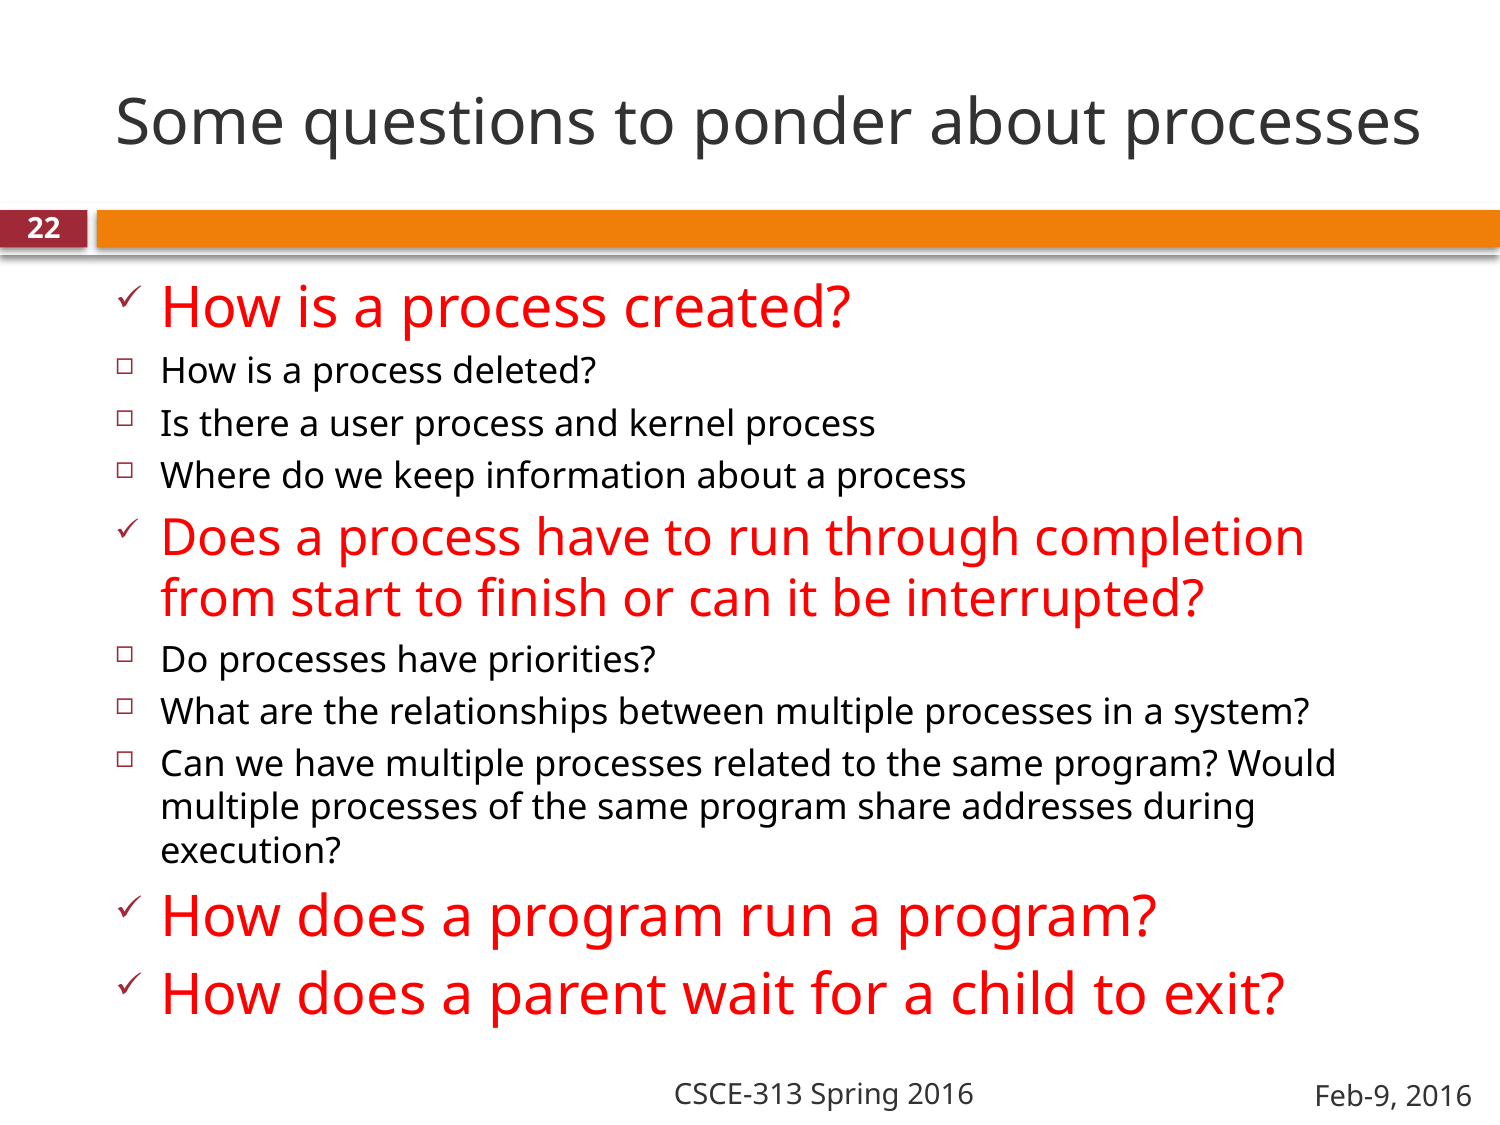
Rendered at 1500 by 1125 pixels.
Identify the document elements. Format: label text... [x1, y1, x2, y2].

footer CSCE-313 Spring 2016 [99, 1065, 990, 1125]
title Some questions to ponder about processes [100, 37, 1438, 200]
slide_number 22 [0, 208, 88, 249]
slide_number Feb-9, 2016 [1050, 1065, 1488, 1125]
list How is a process created? How is a process deleted? Is there a user process and kernel process Where do we keep information about a process Does a process have to run through completion from start to finish or can it be interrupted? Do processes have priorities? What are the relationships between multiple processes in a system? Can we have multiple processes related to the same program? Would multiple processes of the same program share addresses during execution? How does a program run a program? How does a parent wait for a child to exit? [100, 262, 1438, 1038]
